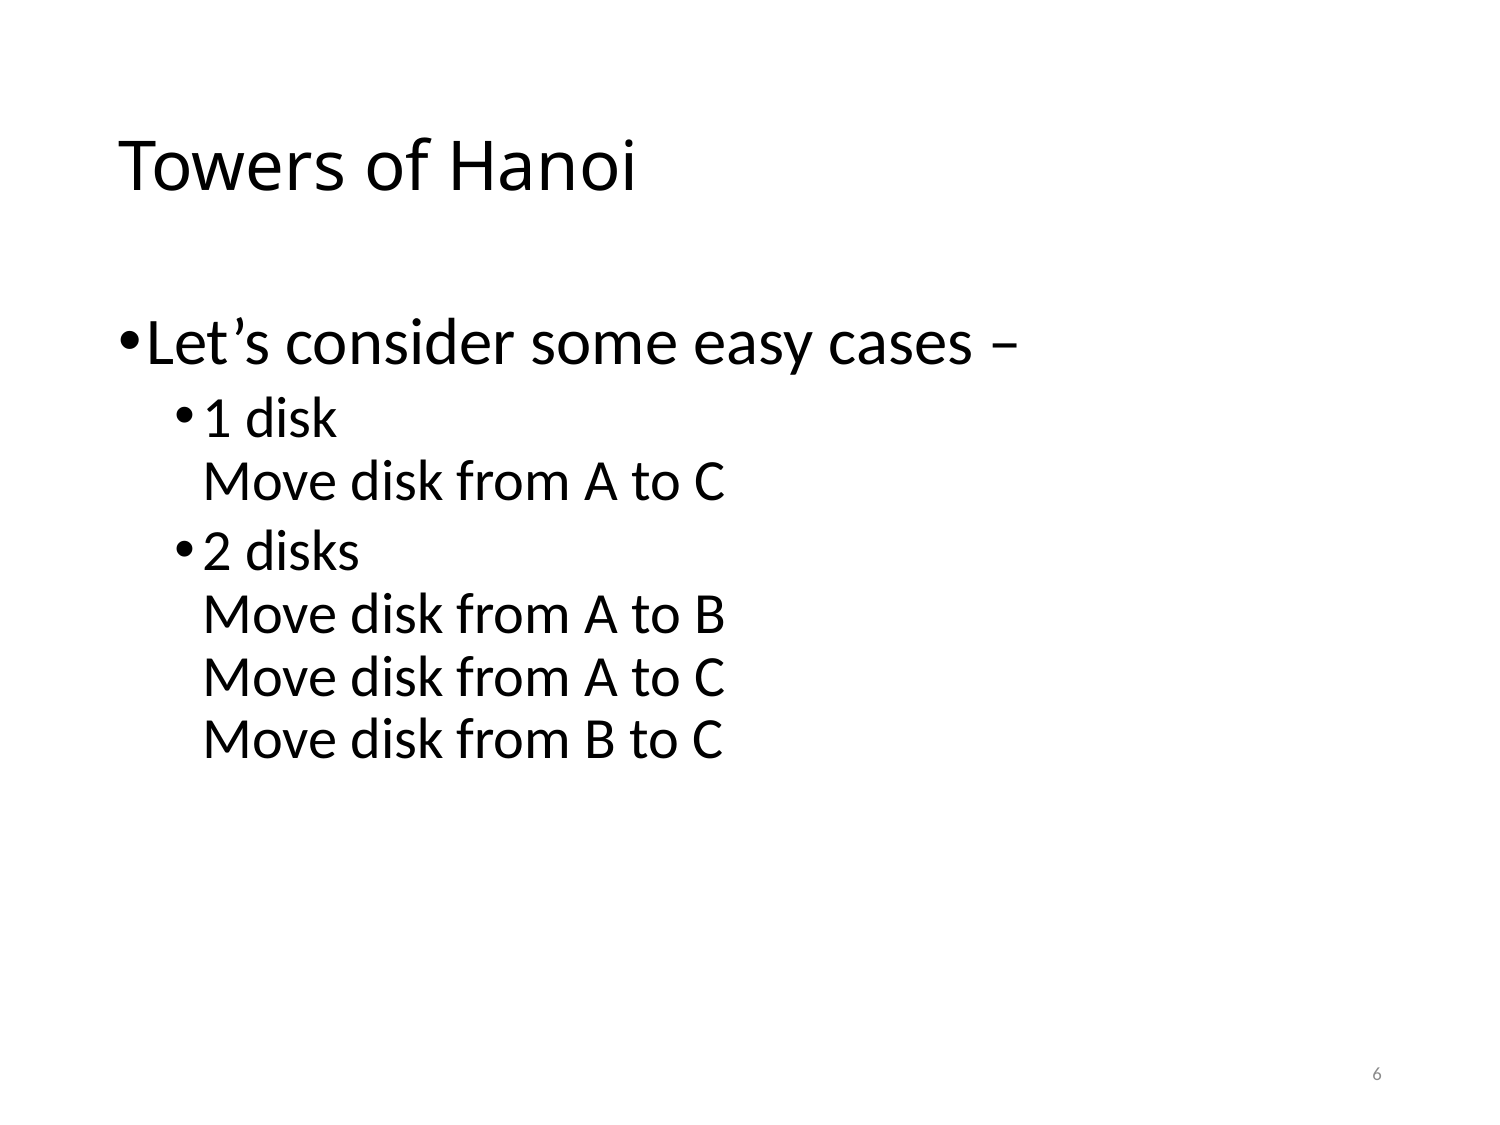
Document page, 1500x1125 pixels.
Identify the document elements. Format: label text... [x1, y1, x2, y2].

title Towers of Hanoi [103, 59, 1397, 278]
slide_number 6 [1059, 1042, 1397, 1103]
list Let’s consider some easy cases – 1 disk Move disk from A to C 2 disks Move disk from A to B Move disk from A to C Move disk from B to C [103, 299, 1397, 1014]
